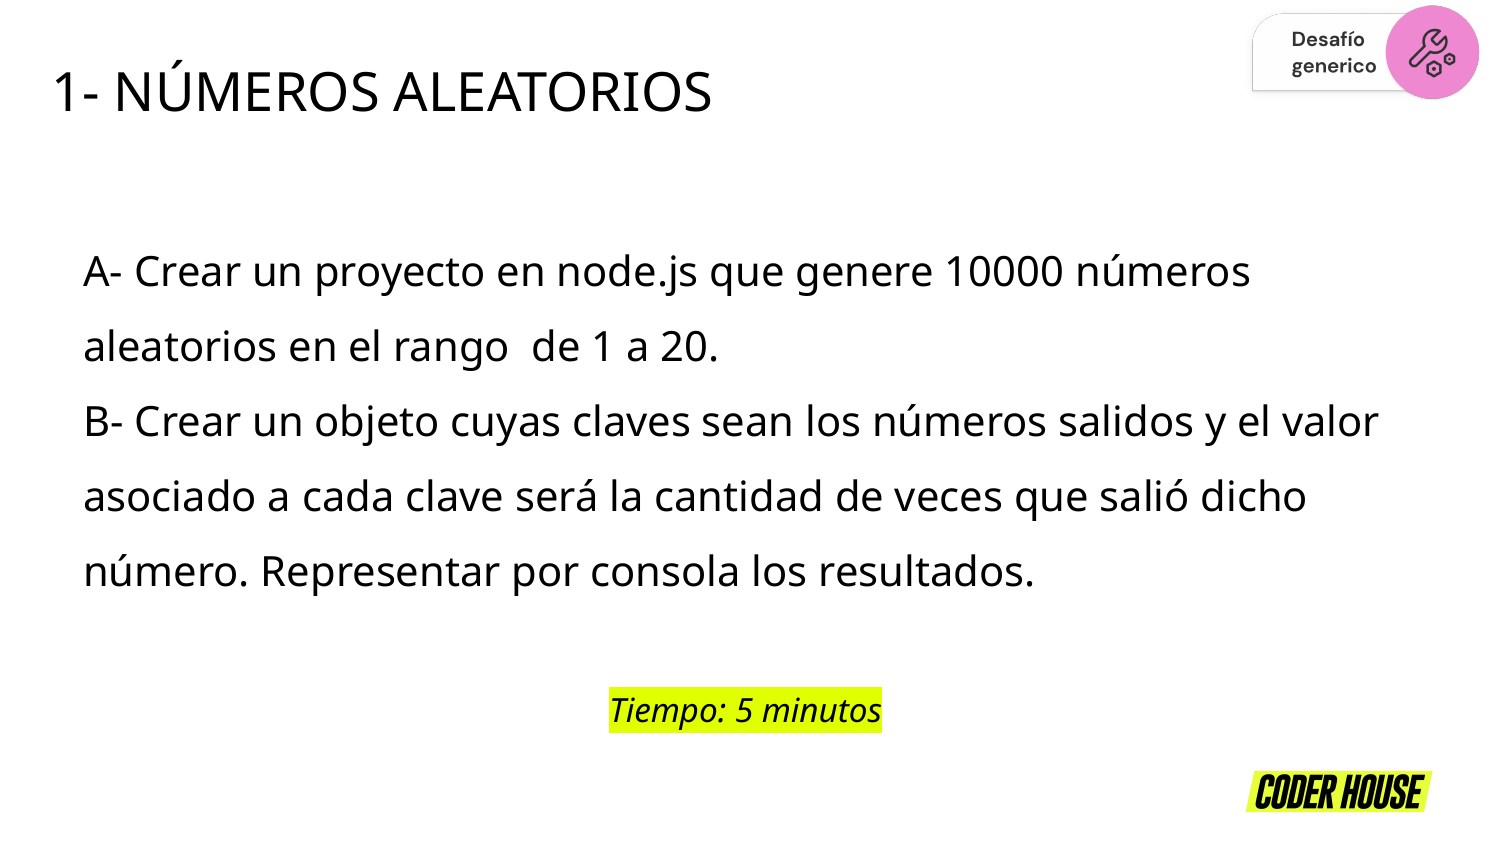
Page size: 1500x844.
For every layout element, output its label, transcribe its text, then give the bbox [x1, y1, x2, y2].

picture [1231, 0, 1500, 106]
text_box A- Crear un proyecto en node.js que genere 10000 números aleatorios en el rango de 1 a 20. B- Crear un objeto cuyas claves sean los números salidos y el valor asociado a cada clave será la cantidad de veces que salió dicho número. Representar por consola los resultados. Tiempo: 5 minutos [68, 204, 1423, 555]
text_box 1- NÚMEROS ALEATORIOS [36, 42, 821, 205]
picture [1241, 764, 1437, 819]
